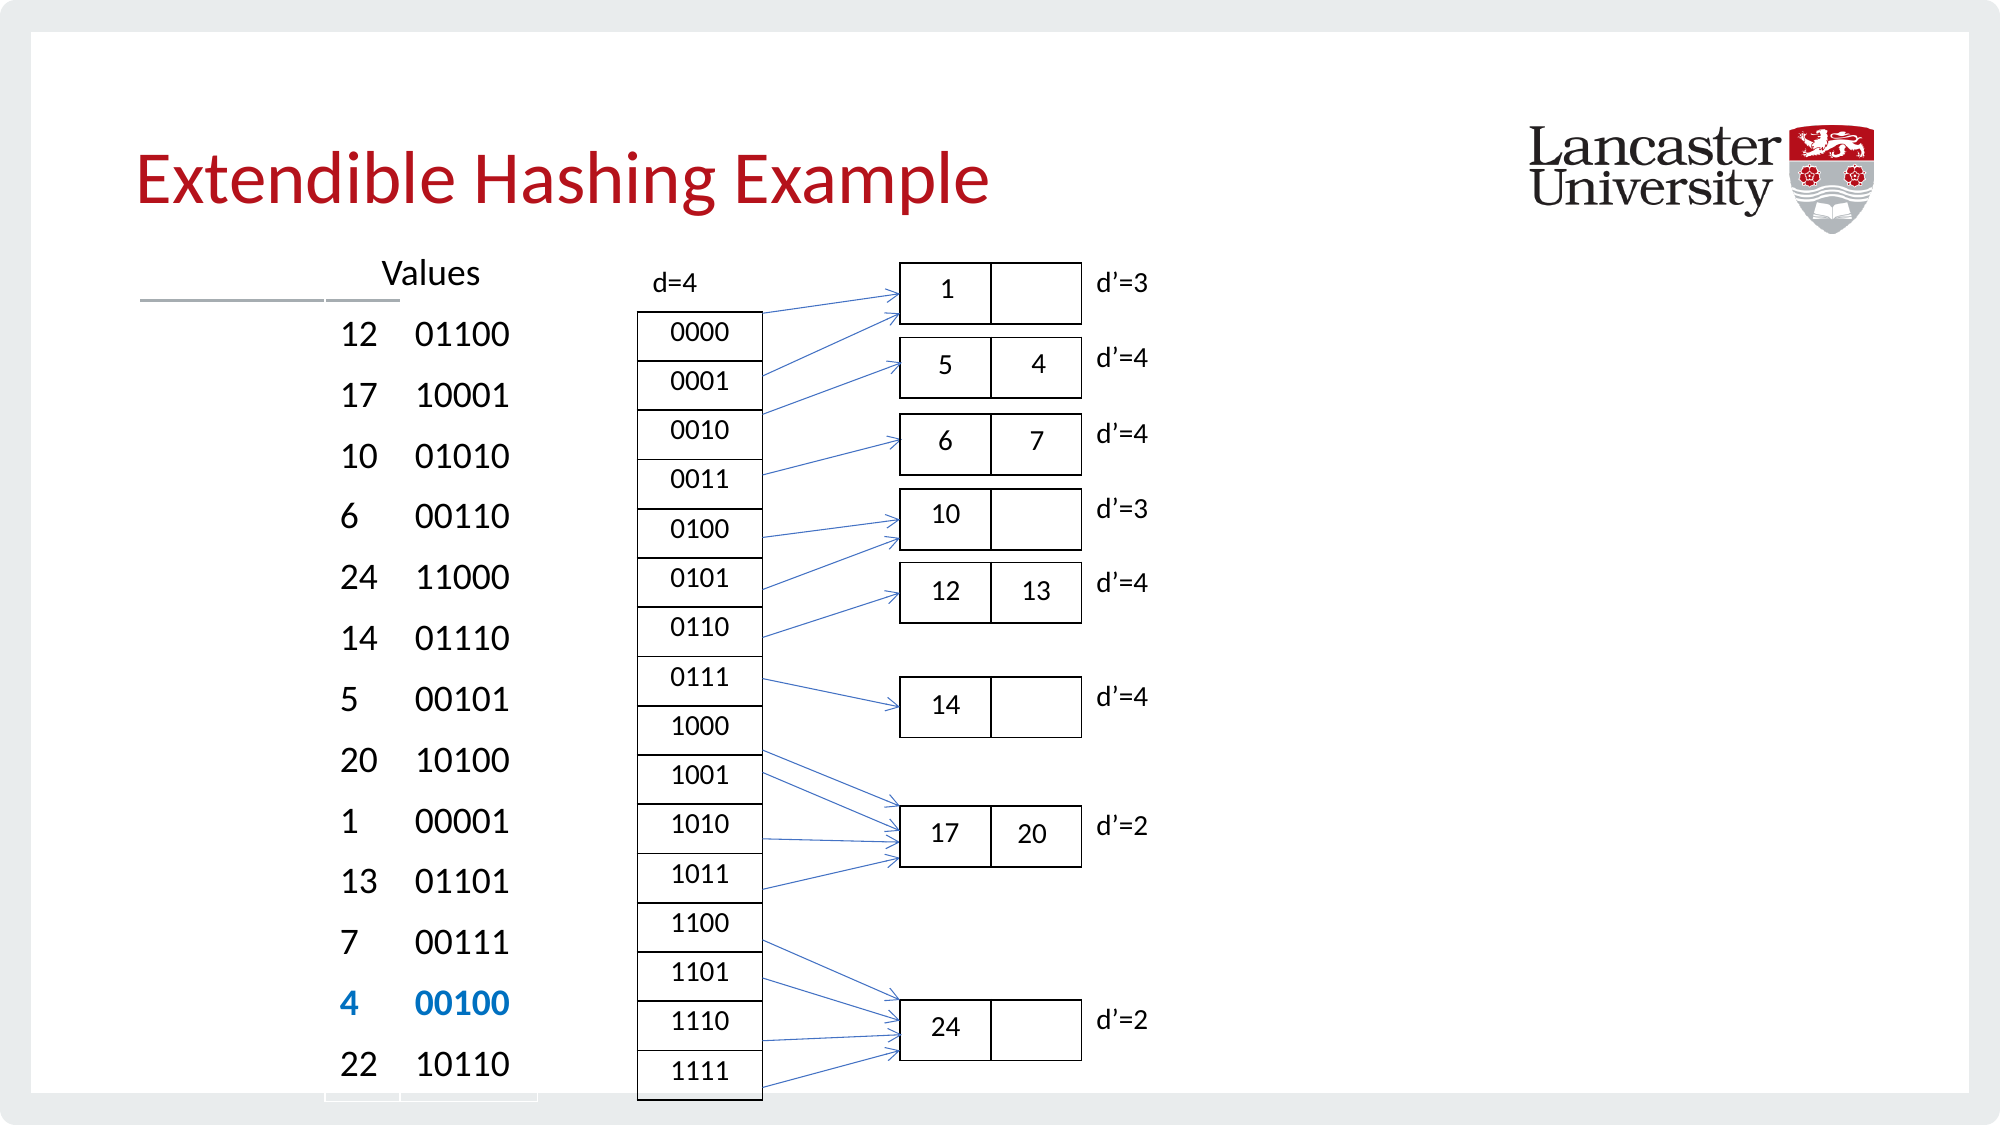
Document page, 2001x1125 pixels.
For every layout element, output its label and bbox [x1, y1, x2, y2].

table_cell [326, 616, 399, 675]
table_header [1082, 489, 1187, 550]
table_cell [638, 756, 762, 803]
text_box [993, 414, 1081, 464]
table_cell [638, 854, 762, 902]
table_header [901, 1050, 990, 1060]
table_cell [401, 1042, 537, 1101]
table_cell [401, 314, 537, 371]
table_header [1082, 806, 1187, 867]
text_box [992, 564, 1080, 614]
table_cell [638, 805, 762, 853]
table_header [1082, 263, 1187, 324]
table_cell [638, 1051, 762, 1099]
table_cell [401, 798, 537, 857]
table_header [901, 538, 990, 549]
table_cell [638, 904, 762, 951]
table_header [902, 388, 990, 397]
table_header [1082, 563, 1187, 623]
table_cell [401, 981, 537, 1040]
table_header [638, 262, 762, 311]
table_cell [638, 411, 762, 459]
table_cell [638, 313, 762, 360]
table_header [902, 464, 990, 474]
table_header [1082, 414, 1187, 475]
text_box [903, 262, 992, 313]
table_cell [638, 657, 762, 705]
table_header [901, 856, 990, 866]
table_header [992, 678, 1081, 737]
text_box [901, 678, 990, 729]
table_cell [638, 707, 762, 754]
table_cell [638, 608, 762, 656]
table_header [992, 1001, 1081, 1060]
table_cell [401, 859, 537, 918]
table_cell [401, 920, 537, 979]
table_cell [326, 373, 399, 432]
text_box [762, 1050, 900, 1088]
table_header [992, 338, 1081, 397]
table_cell [326, 981, 399, 1040]
table_cell [401, 433, 537, 492]
text_box [762, 857, 900, 890]
table_cell [638, 1002, 762, 1050]
table_header [992, 807, 1081, 866]
table_cell [638, 559, 762, 606]
text_box [762, 592, 900, 638]
text_box [762, 749, 1076, 858]
table_header [326, 251, 537, 308]
table_cell [401, 555, 537, 614]
text_box [762, 678, 900, 708]
table_cell [326, 737, 399, 797]
table_cell [401, 616, 537, 675]
table_header [1082, 1000, 1187, 1061]
table_cell [401, 373, 537, 432]
table_header [992, 490, 1081, 549]
text_box [762, 293, 990, 476]
table_cell [401, 737, 537, 797]
table_cell [326, 433, 399, 492]
table_cell [326, 677, 399, 736]
table_header [1082, 338, 1187, 398]
table_cell [401, 677, 537, 736]
text_box [901, 487, 990, 538]
table_header [992, 563, 1081, 622]
table_cell [326, 555, 399, 614]
table_header [901, 264, 990, 323]
table_header [1082, 677, 1187, 737]
table_cell [638, 510, 762, 557]
table_cell [326, 1042, 399, 1101]
table_cell [401, 494, 537, 553]
table_cell [326, 859, 399, 918]
text_box [762, 519, 900, 590]
table_cell [638, 953, 762, 1000]
text_box [995, 337, 1083, 388]
title [120, 87, 1363, 278]
text_box [762, 999, 990, 1050]
text_box [762, 939, 900, 1021]
table_cell [638, 460, 762, 508]
table_header [901, 729, 990, 737]
table_header [992, 264, 1081, 323]
table_header [901, 614, 990, 622]
table_cell [326, 798, 399, 857]
table_header [992, 415, 1081, 474]
table_cell [638, 362, 762, 409]
table_cell [326, 494, 399, 553]
table_cell [326, 314, 399, 371]
text_box [901, 564, 990, 614]
table_cell [326, 920, 399, 979]
